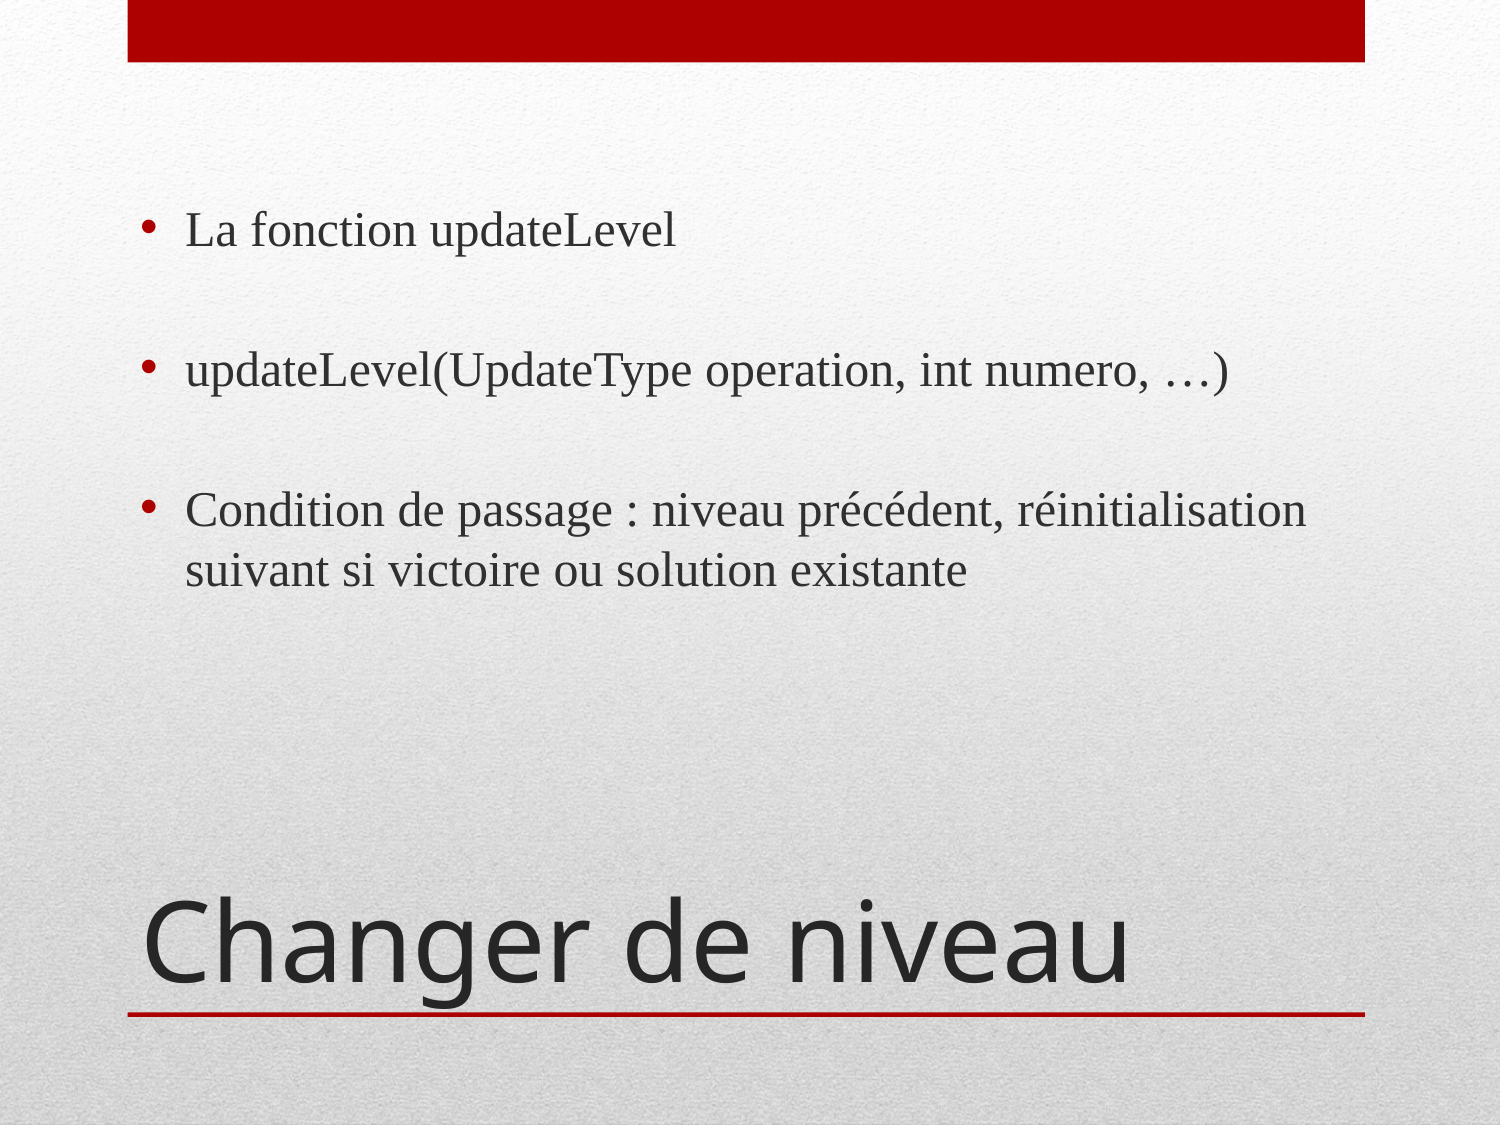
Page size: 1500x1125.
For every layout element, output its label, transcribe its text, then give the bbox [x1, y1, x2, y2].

list La fonction updateLevel updateLevel(UpdateType operation, int numero, …) Condition de passage : niveau précédent, réinitialisation suivant si victoire ou solution existante [125, 112, 1363, 750]
title Changer de niveau [125, 750, 1238, 1013]
